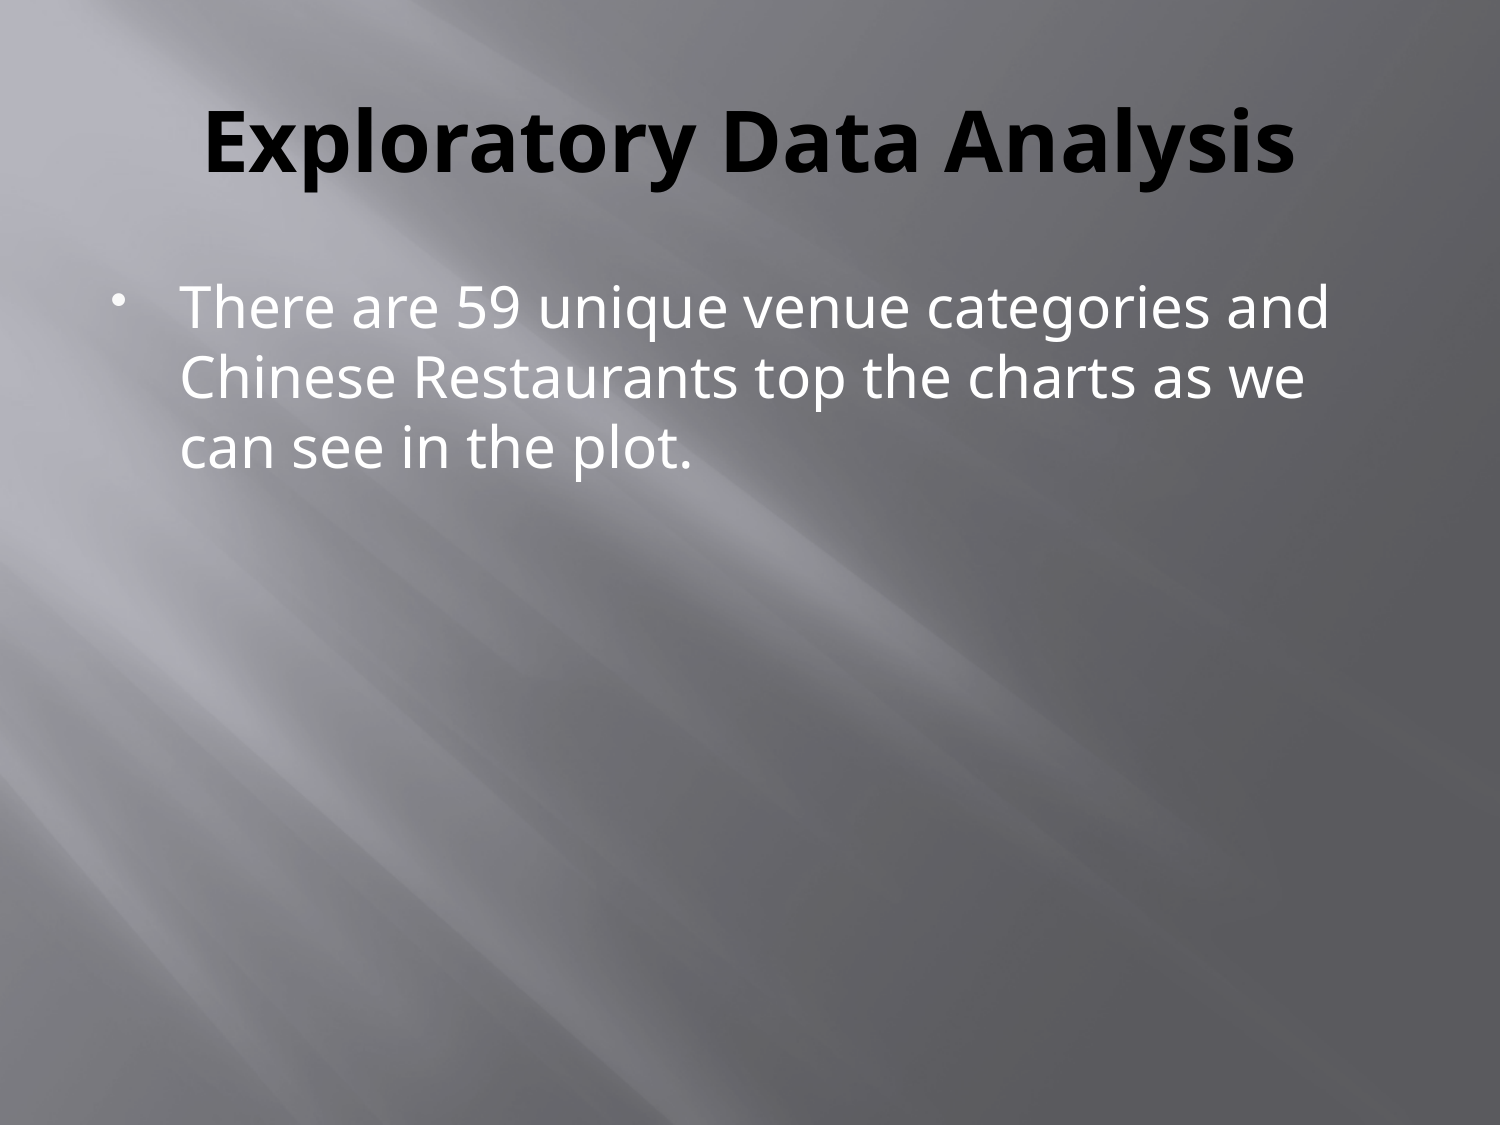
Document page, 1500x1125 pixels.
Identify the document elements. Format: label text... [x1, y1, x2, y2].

list There are 59 unique venue categories and Chinese Restaurants top the charts as we can see in the plot. [75, 262, 1425, 1035]
title Exploratory Data Analysis [75, 45, 1425, 233]
